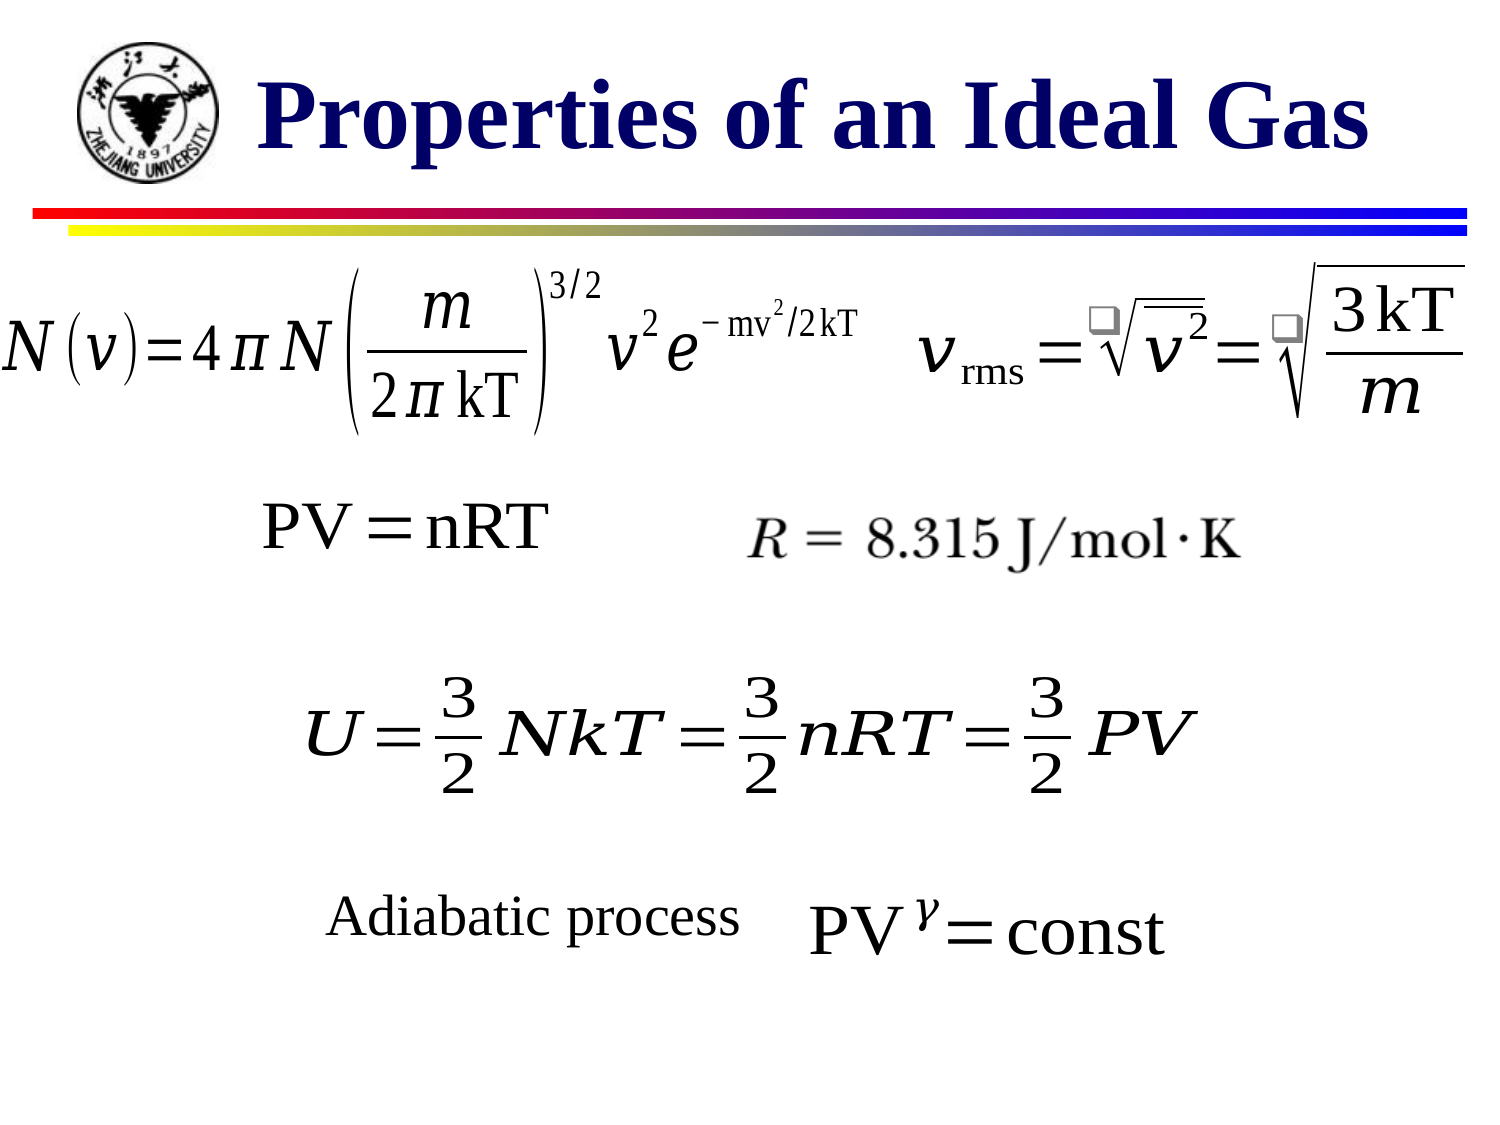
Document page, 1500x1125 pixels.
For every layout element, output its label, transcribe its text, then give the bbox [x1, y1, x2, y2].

picture [77, 42, 219, 184]
text_box Properties of an Ideal Gas [242, 41, 1471, 177]
text_box Adiabatic process [310, 870, 935, 955]
picture [734, 487, 1255, 578]
